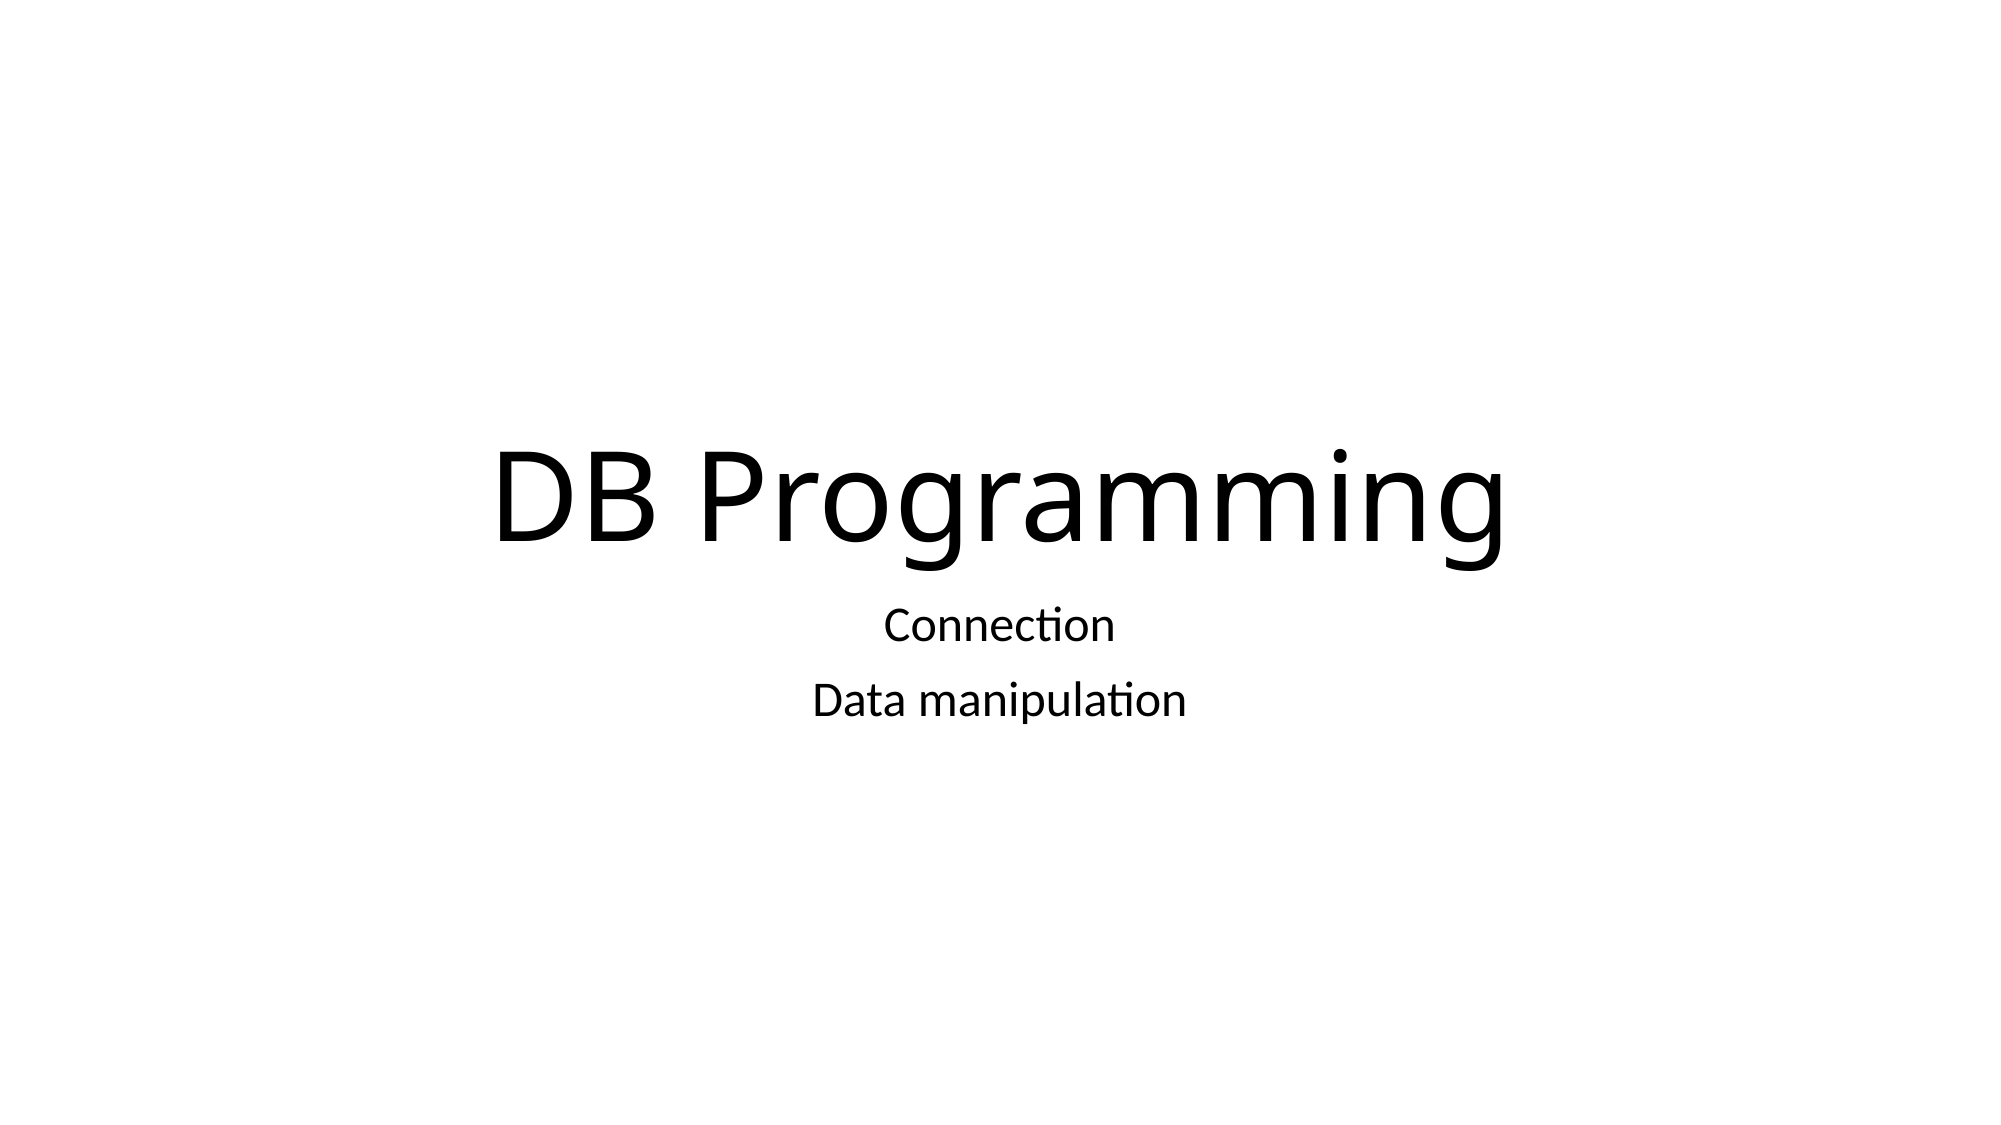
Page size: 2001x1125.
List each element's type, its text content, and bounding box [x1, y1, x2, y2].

title DB Programming [249, 184, 1750, 576]
subtitle Connection Data manipulation [249, 590, 1750, 863]
